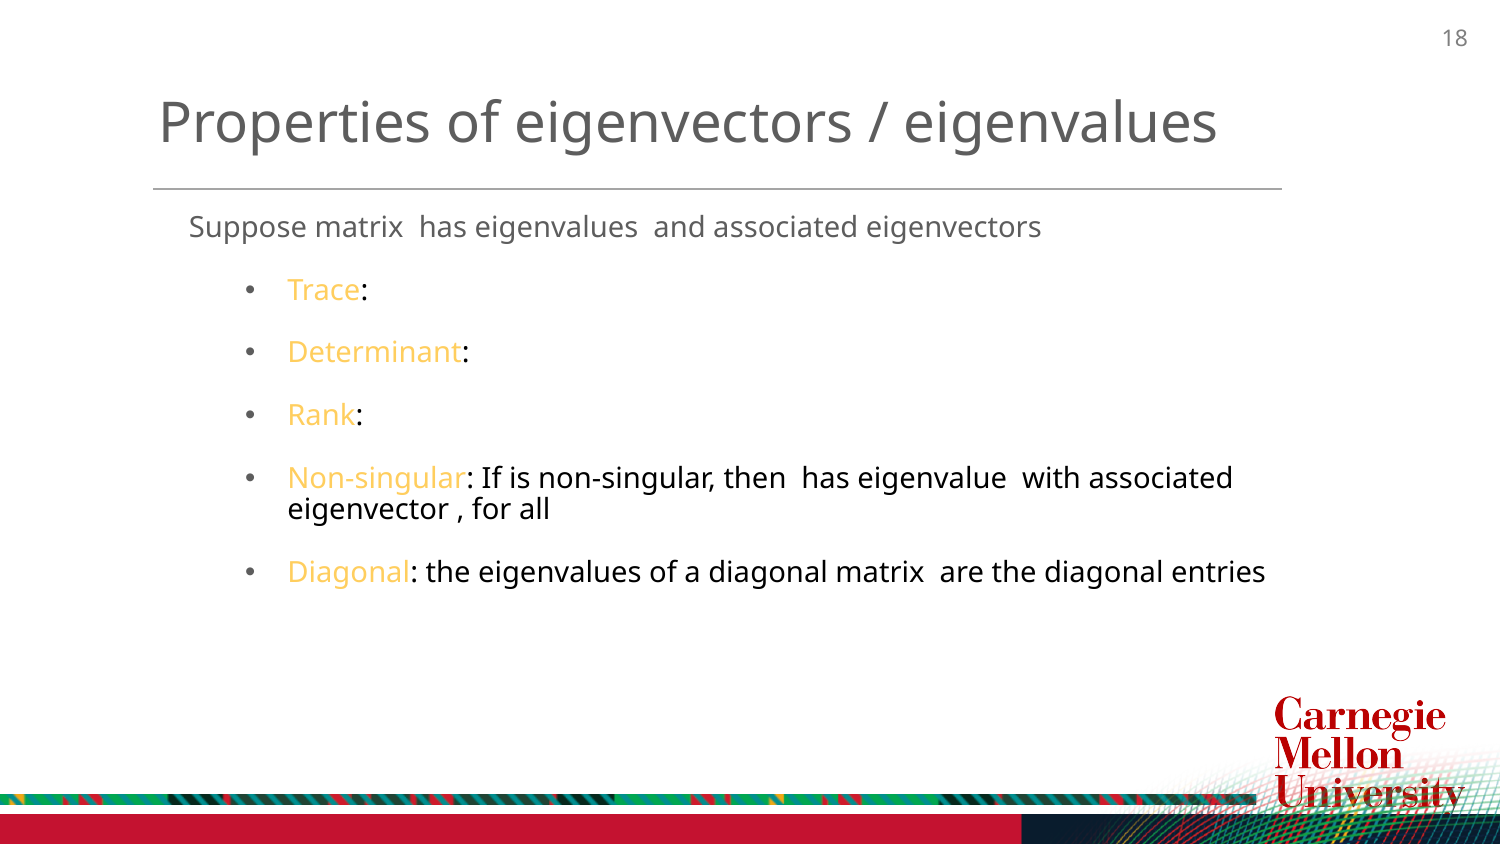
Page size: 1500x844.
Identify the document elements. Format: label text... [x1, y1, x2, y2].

picture [0, 696, 1500, 844]
list Properties of eigenvectors / eigenvalues [153, 84, 1281, 165]
